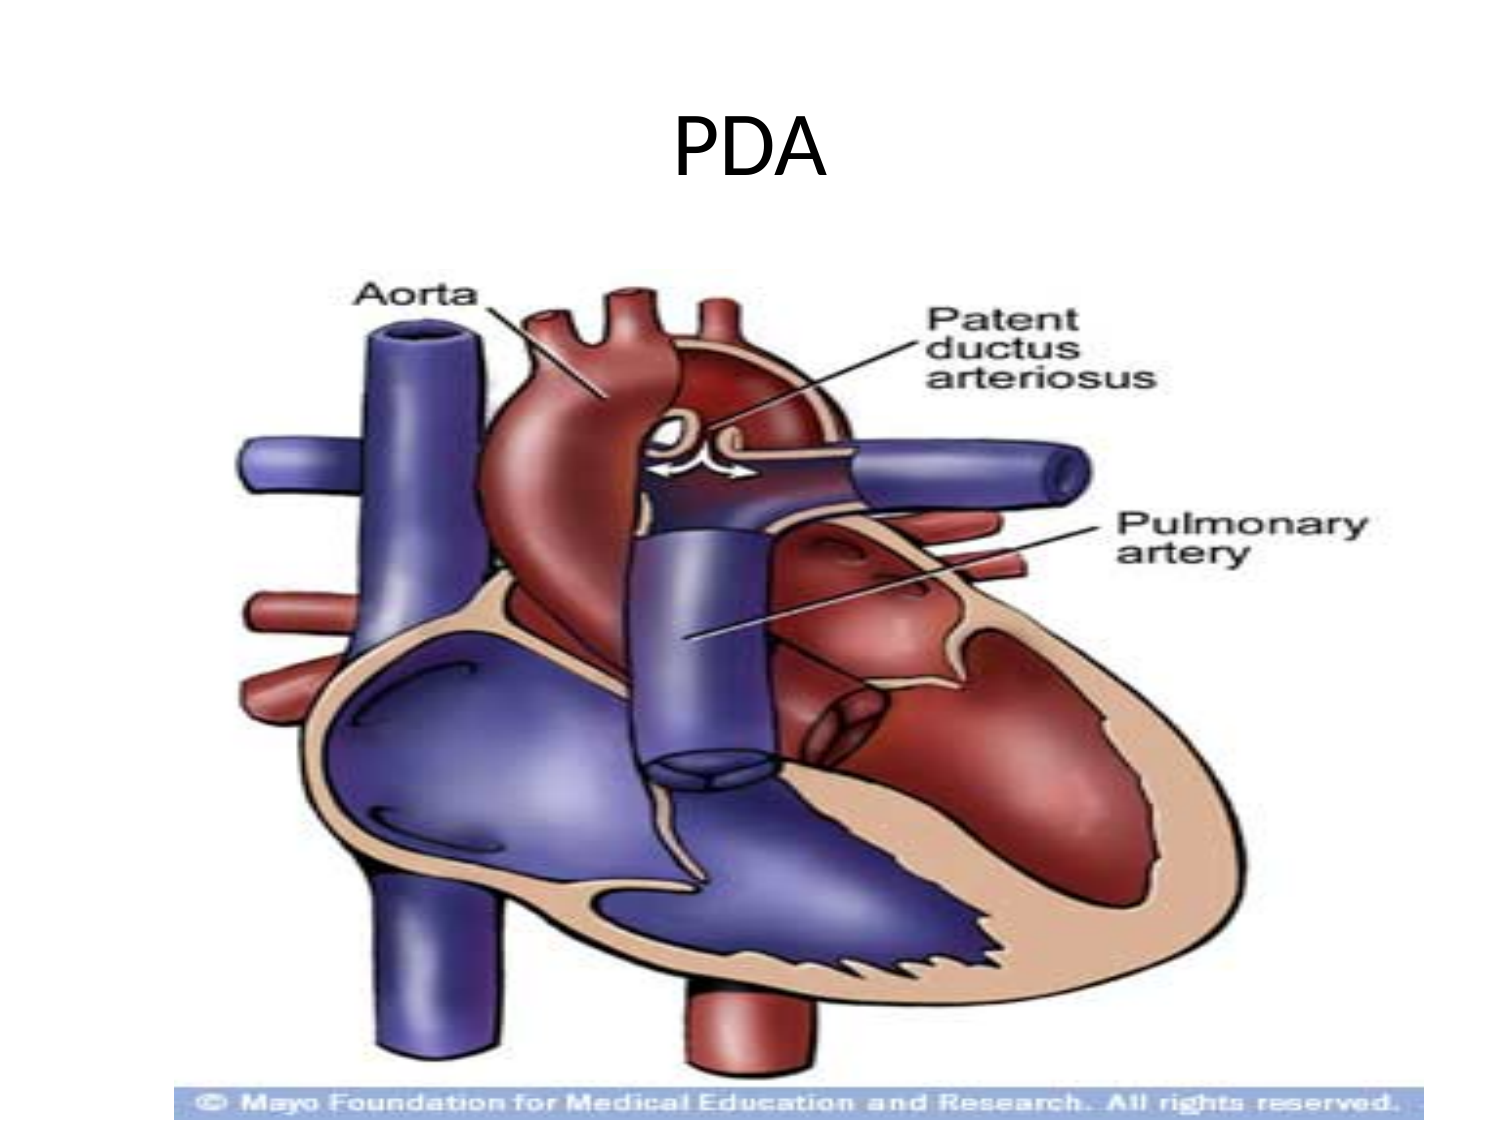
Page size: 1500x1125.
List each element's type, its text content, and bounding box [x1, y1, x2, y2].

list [174, 269, 1424, 1120]
title PDA [75, 45, 1425, 233]
